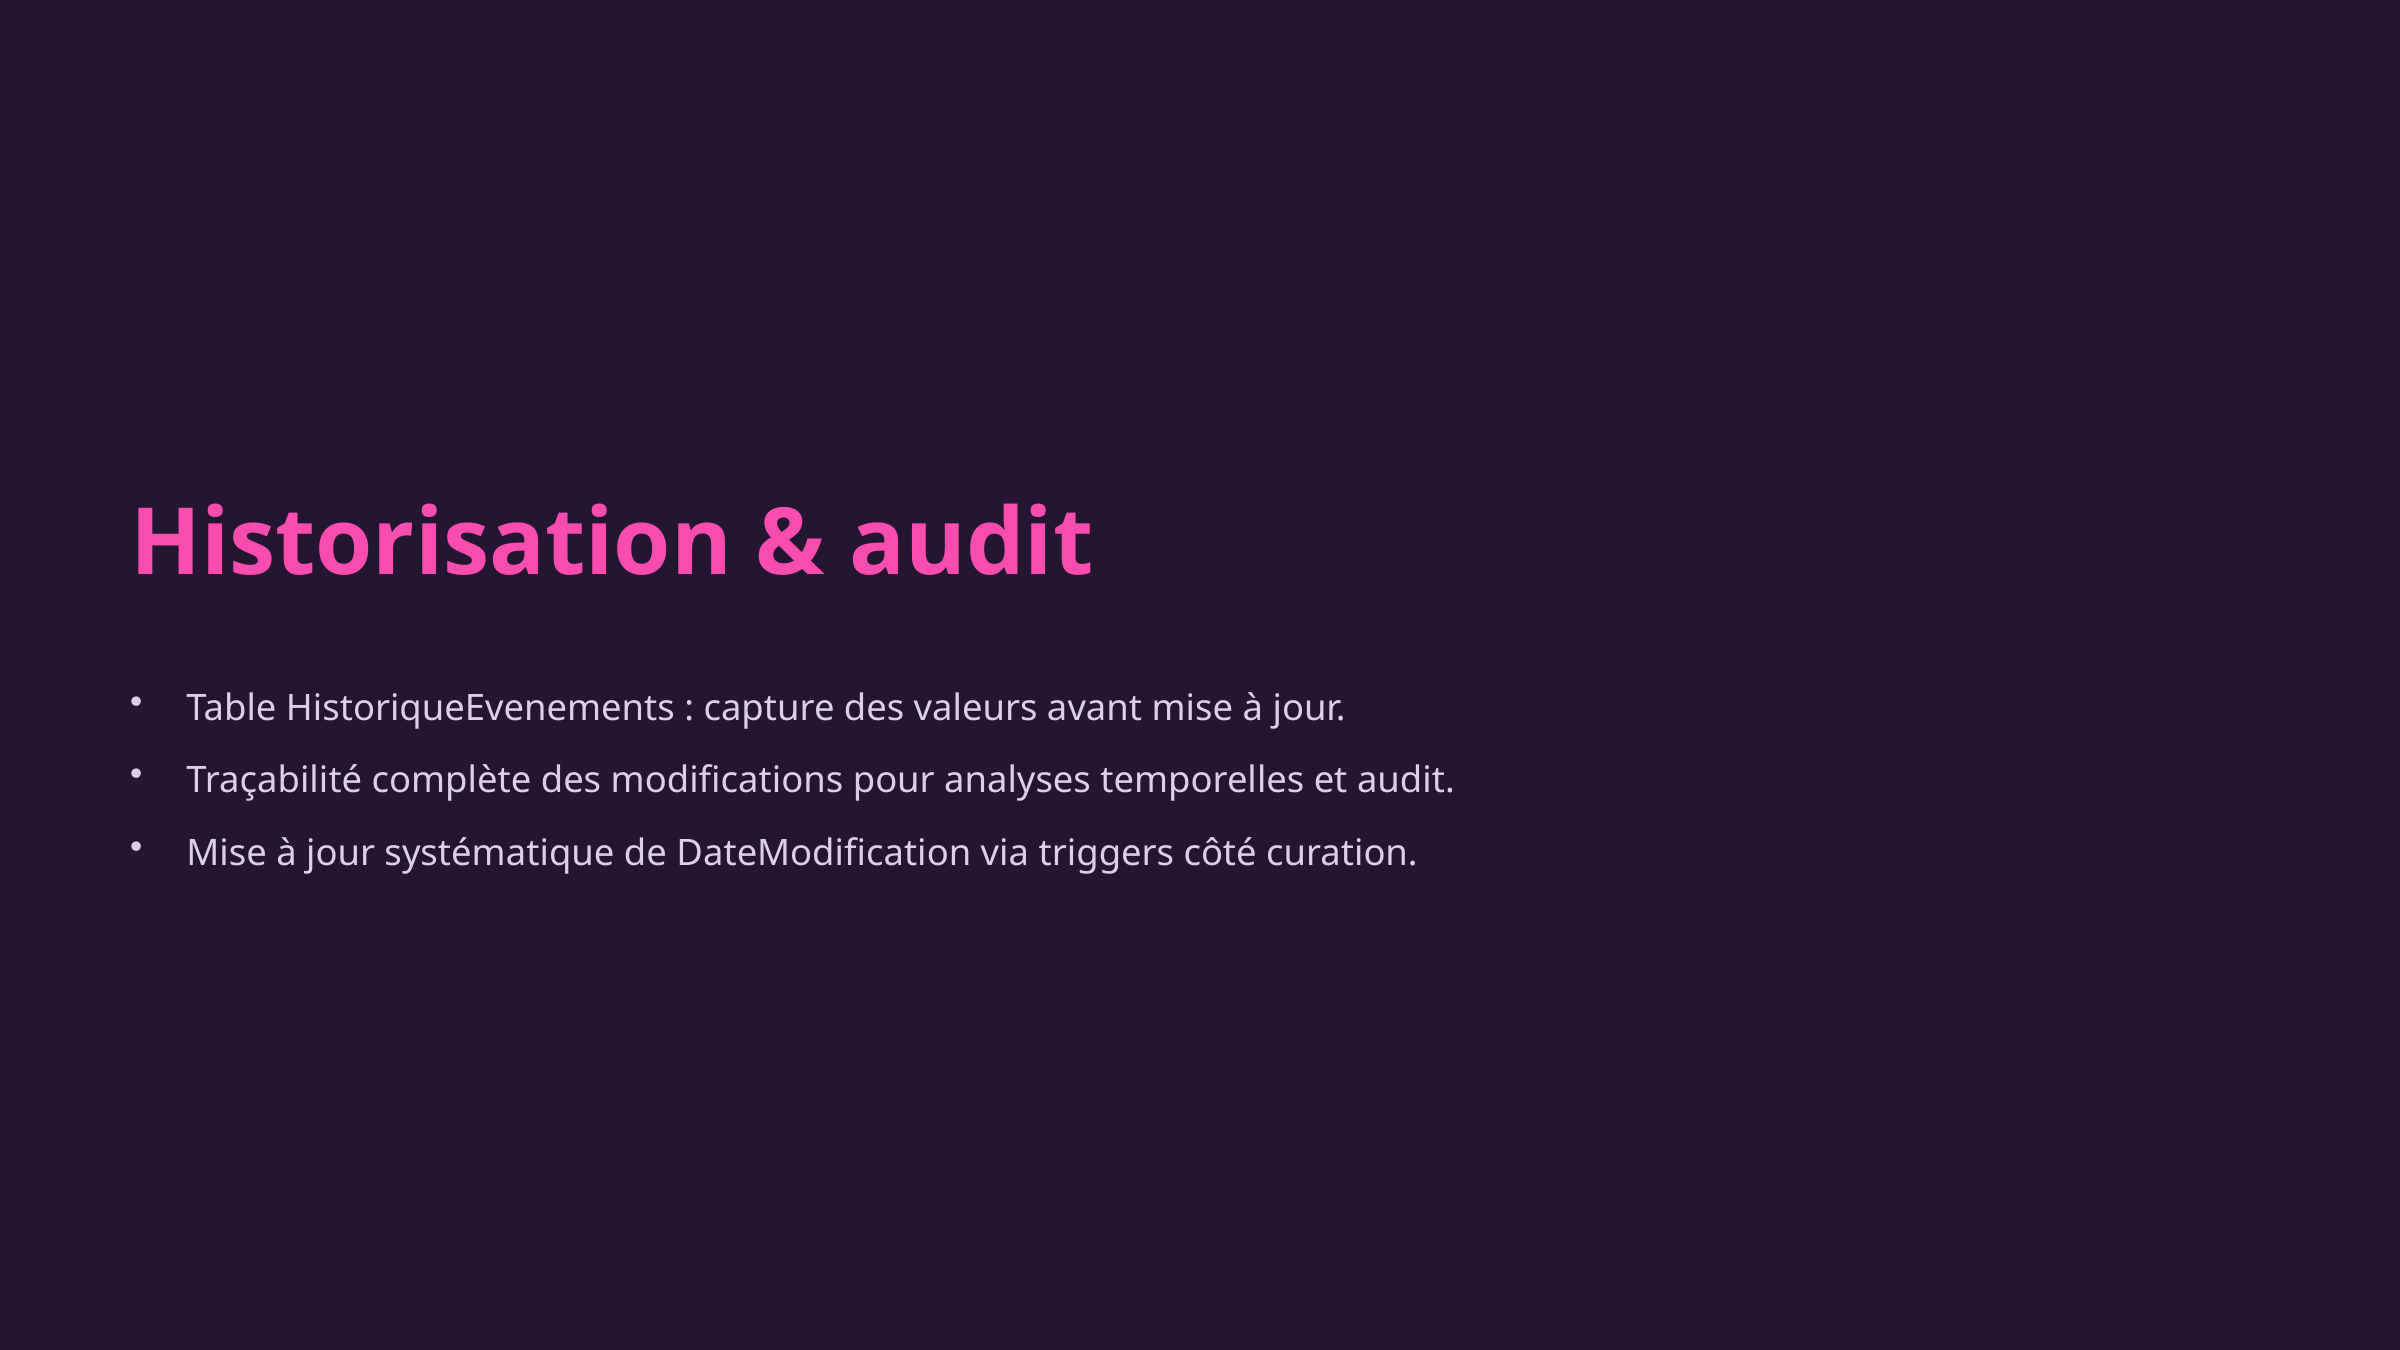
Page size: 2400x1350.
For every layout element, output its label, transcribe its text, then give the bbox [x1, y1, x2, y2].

text_box Table HistoriqueEvenements : capture des valeurs avant mise à jour. [130, 667, 2270, 728]
text_box Traçabilité complète des modifications pour analyses temporelles et audit. [130, 740, 2270, 800]
text_box Historisation & audit [130, 477, 1107, 594]
text_box Mise à jour systématique de DateModification via triggers côté curation. [130, 813, 2270, 873]
